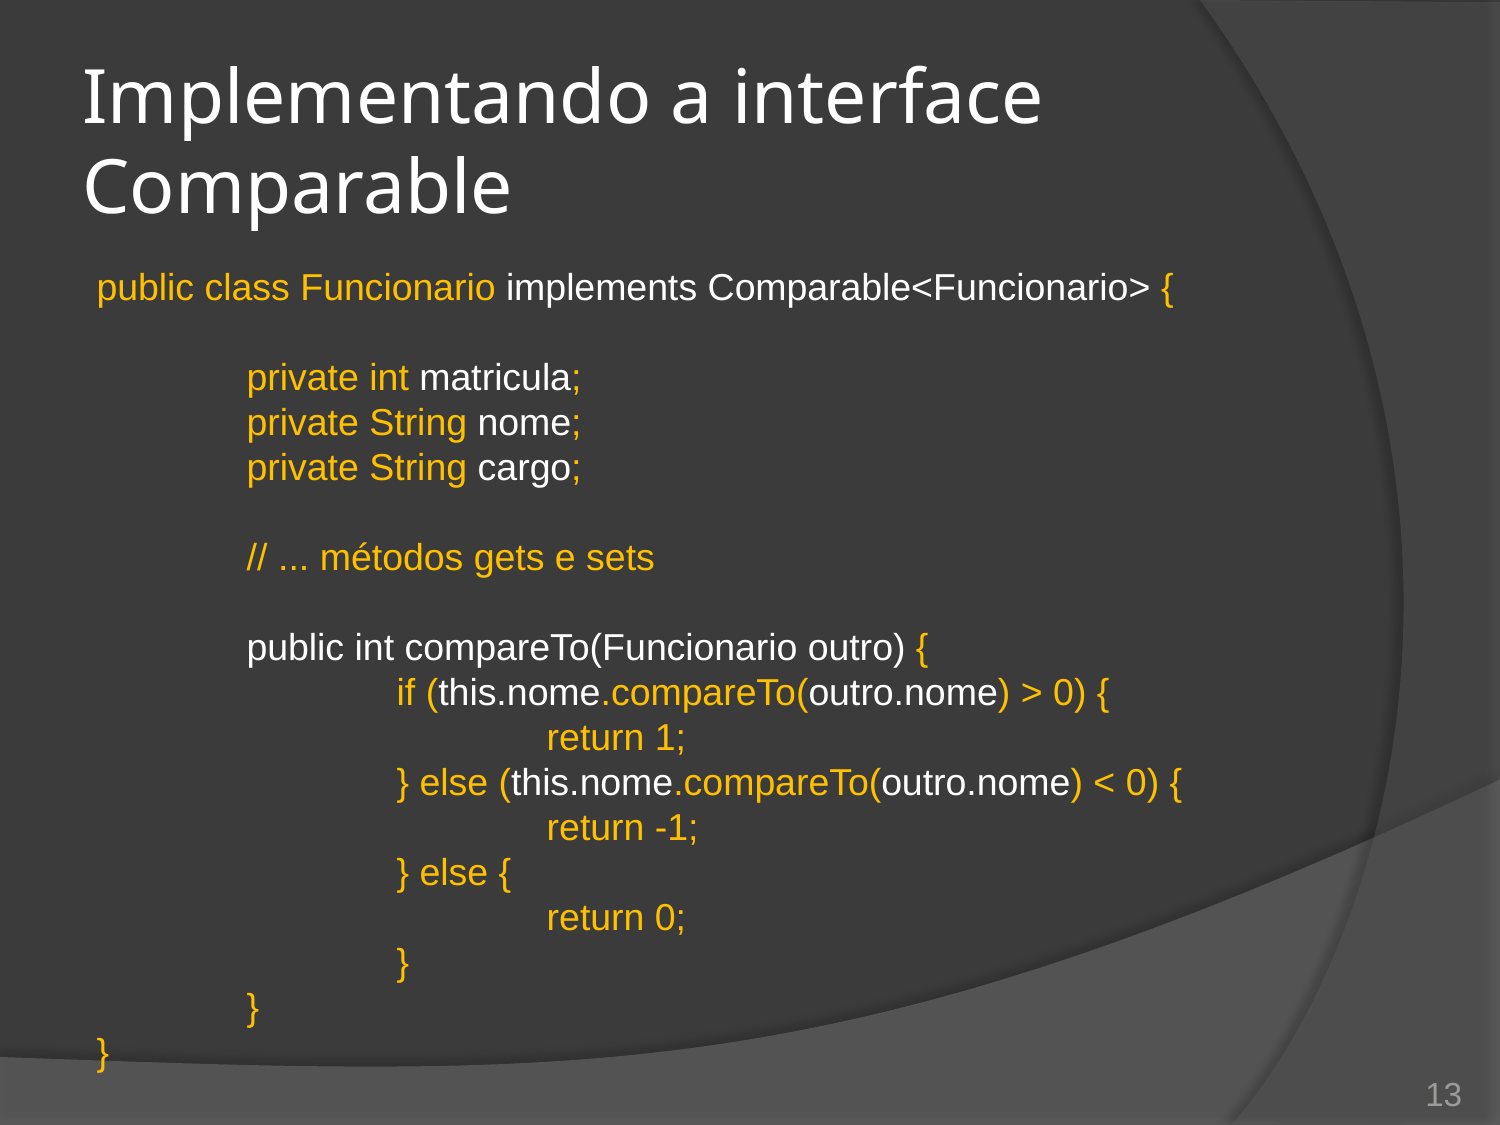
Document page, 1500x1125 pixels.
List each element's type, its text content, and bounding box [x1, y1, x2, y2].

slide_number 13 [1337, 1053, 1463, 1114]
title Implementando a interface Comparable [74, 44, 1459, 233]
list public class Funcionario implements Comparable<Funcionario> { private int matricula; private String nome; private String cargo; // ... métodos gets e sets public int compareTo(Funcionario outro) { if (this.nome.compareTo(outro.nome) > 0) { return 1; } else (this.nome.compareTo(outro.nome) < 0) { return -1; } else { return 0; } } } [81, 255, 1389, 1047]
